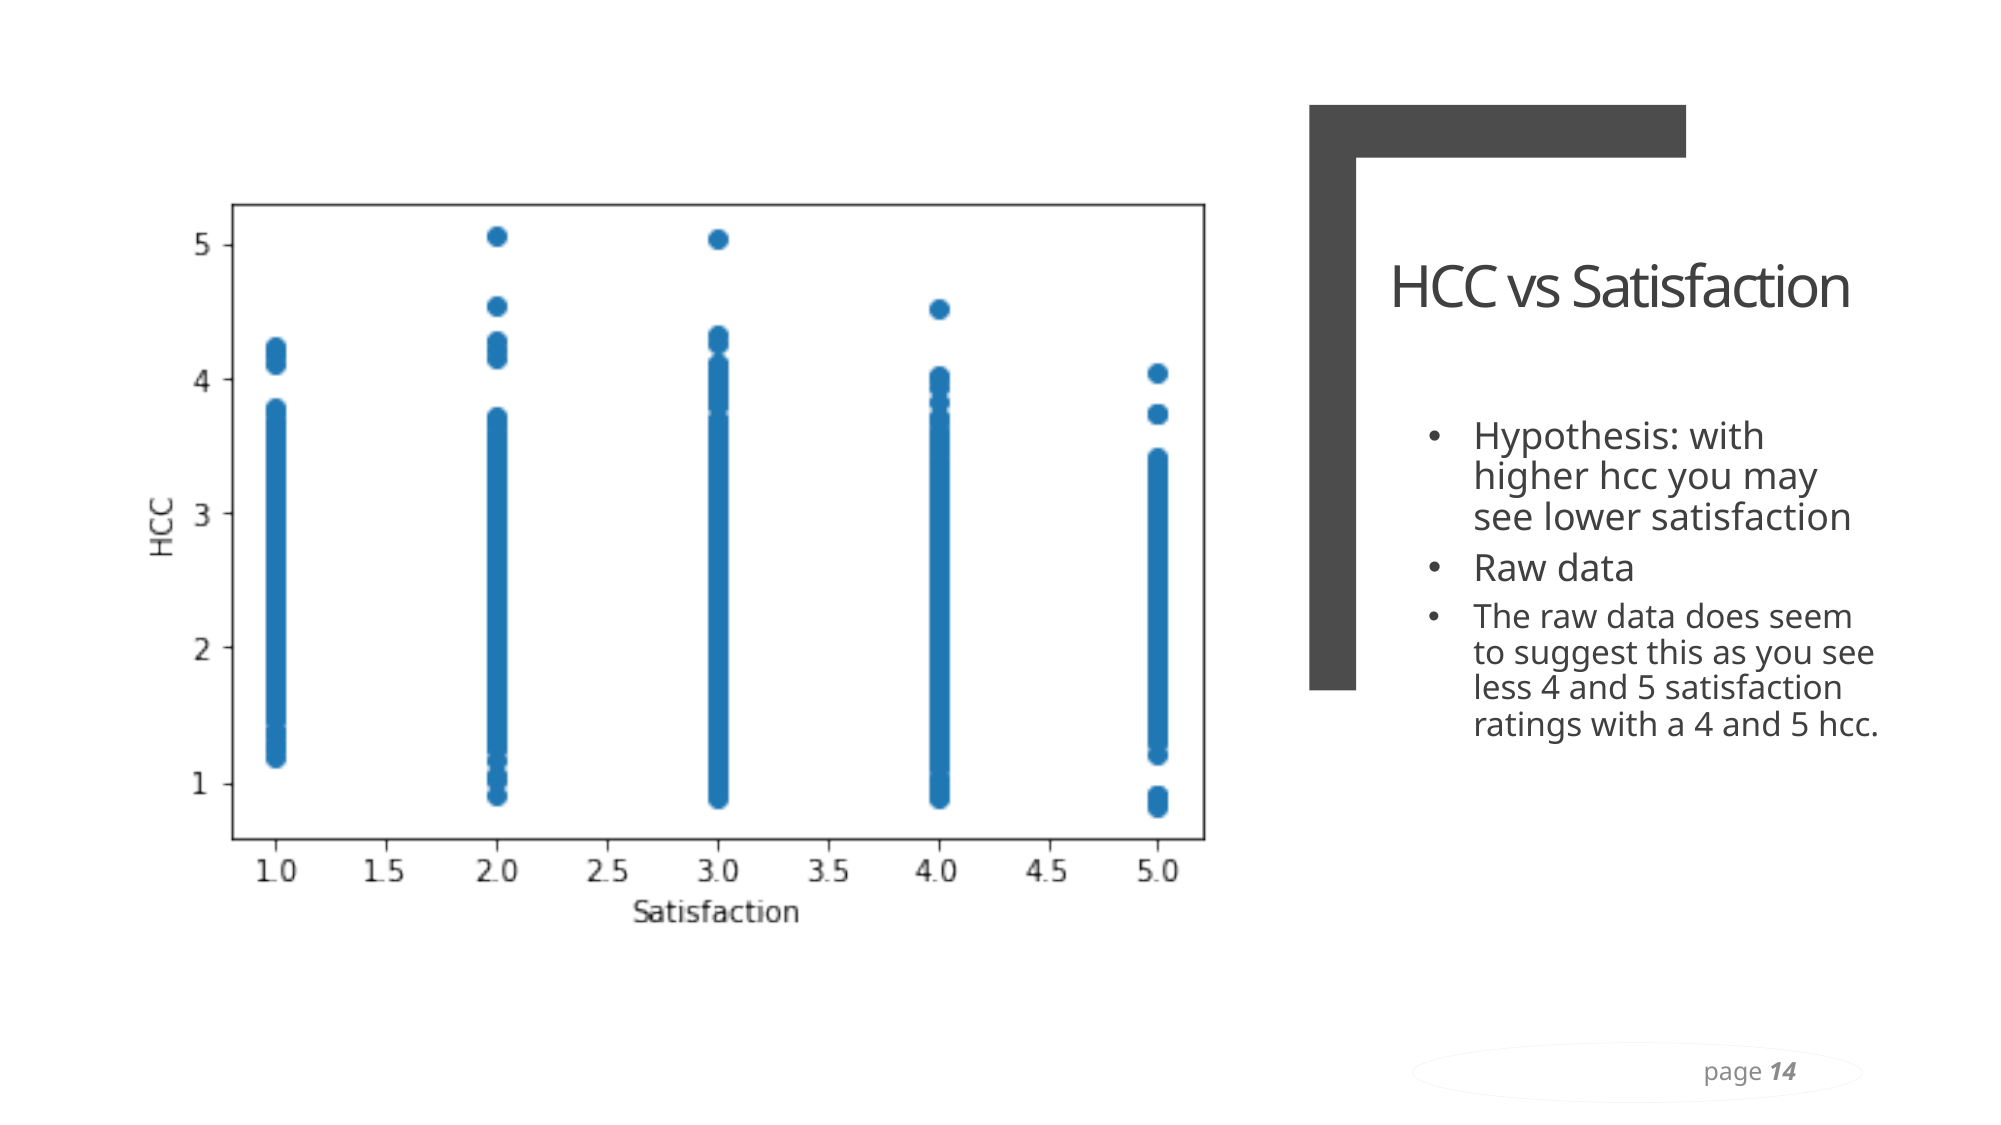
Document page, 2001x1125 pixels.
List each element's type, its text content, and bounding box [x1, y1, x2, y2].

title HCC vs Satisfaction [1389, 182, 1891, 395]
slide_number page 14 [1412, 1042, 1863, 1103]
picture [130, 175, 1236, 950]
text_box [1309, 104, 1687, 691]
list Hypothesis: with higher hcc you may see lower satisfaction Raw data The raw data does seem to suggest this as you see less 4 and 5 satisfaction ratings with a 4 and 5 hcc. [1384, 417, 1886, 1020]
